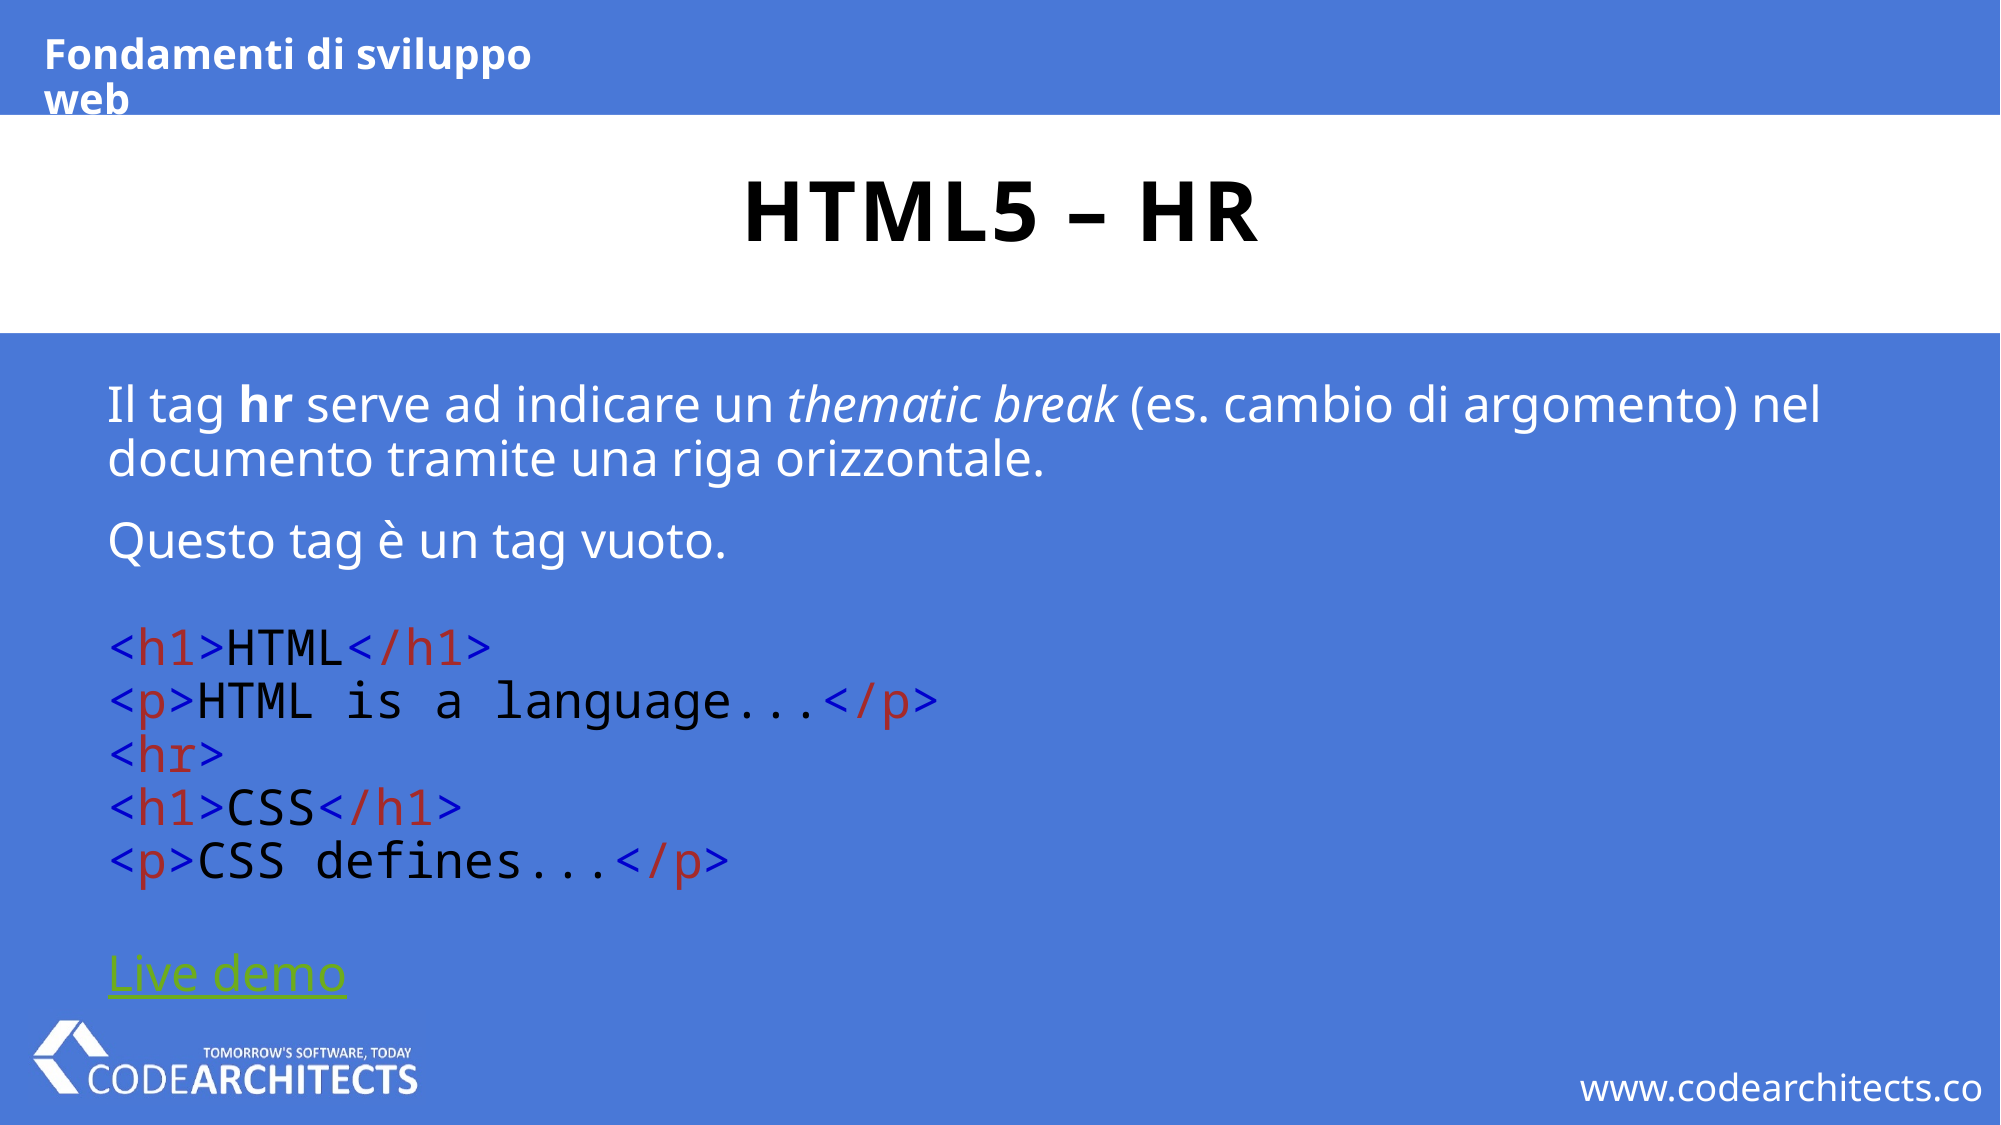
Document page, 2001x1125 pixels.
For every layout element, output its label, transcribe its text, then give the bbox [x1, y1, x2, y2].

text_box Il tag hr serve ad indicare un thematic break (es. cambio di argomento) nel documento tramite una riga orizzontale. Questo tag è un tag vuoto. <h1>HTML</h1> <p>HTML is a language...</p> <hr> <h1>CSS</h1> <p>CSS defines...</p> Live demo [92, 372, 1948, 1013]
list [43, 360, 1982, 1002]
title HTML5 – hr [137, 128, 1863, 307]
picture [28, 1009, 426, 1105]
list Fondamenti di sviluppo web [28, 26, 578, 75]
